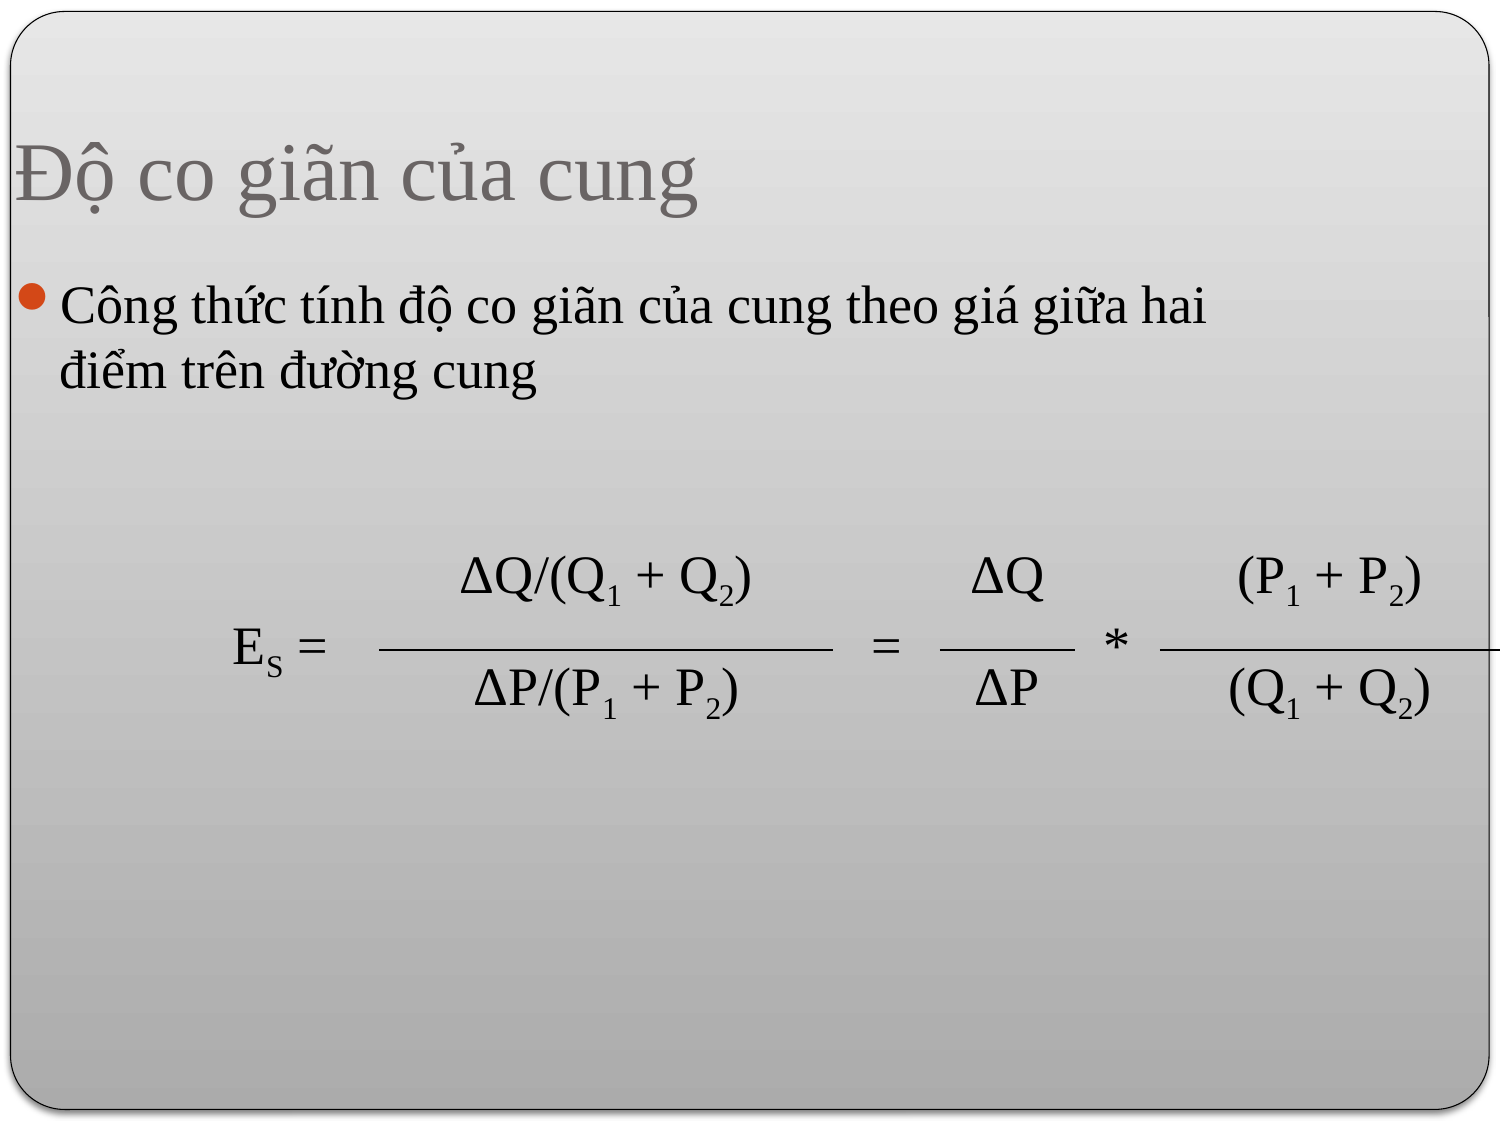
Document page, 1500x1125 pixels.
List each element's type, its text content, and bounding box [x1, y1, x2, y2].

table_header ES = [181, 538, 379, 804]
table_header ΔQ [940, 538, 1075, 649]
table_header * [1075, 538, 1160, 804]
table_header ΔQ/(Q1 + Q2) [379, 538, 833, 649]
table_cell ΔP [940, 651, 1075, 804]
table_header = [833, 538, 940, 804]
list Công thức tính độ co giãn của cung theo giá giữa hai điểm trên đường cung [0, 262, 1238, 518]
table_cell (Q1 + Q2) [1160, 651, 1500, 804]
table_cell ΔP/(P1 + P2) [379, 651, 833, 804]
table_header (P1 + P2) [1160, 538, 1500, 649]
title Độ co giãn của cung [0, 45, 1350, 233]
